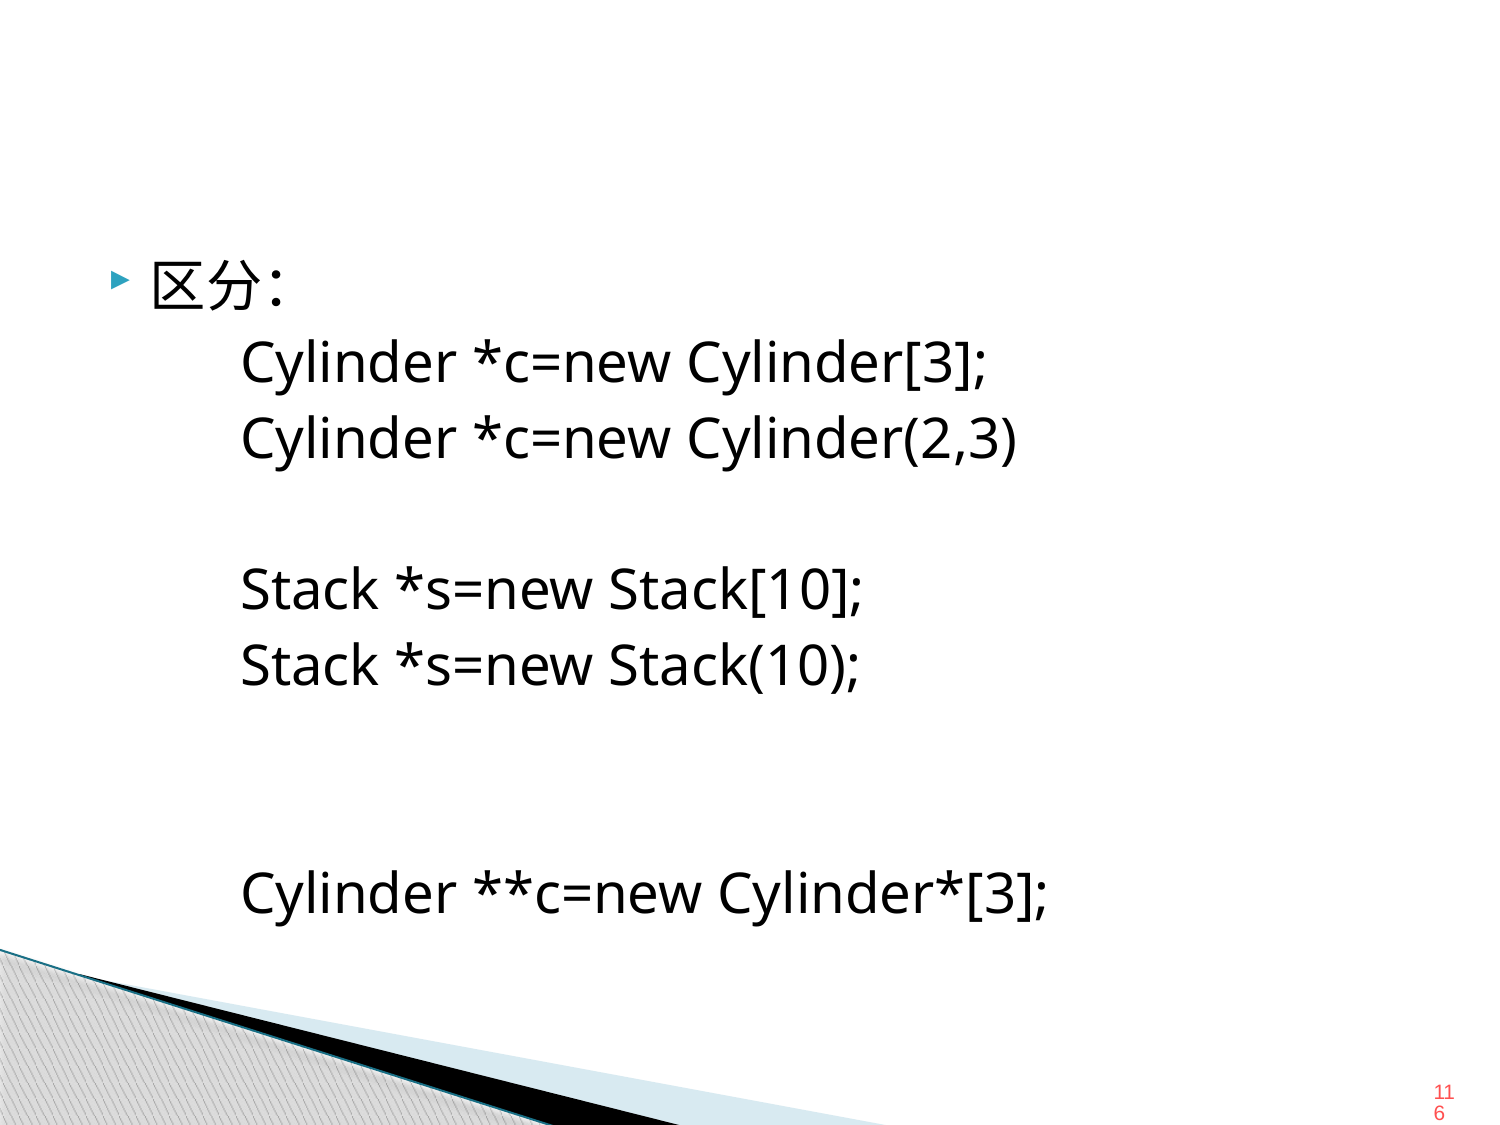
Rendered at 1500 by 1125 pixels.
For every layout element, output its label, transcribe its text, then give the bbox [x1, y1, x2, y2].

list 区分： Cylinder *c=new Cylinder[3]; Cylinder *c=new Cylinder(2,3) Stack *s=new Stack[10]; Stack *s=new Stack(10); Cylinder **c=new Cylinder*[3]; [75, 242, 1425, 986]
slide_number 116 [1418, 1051, 1479, 1112]
